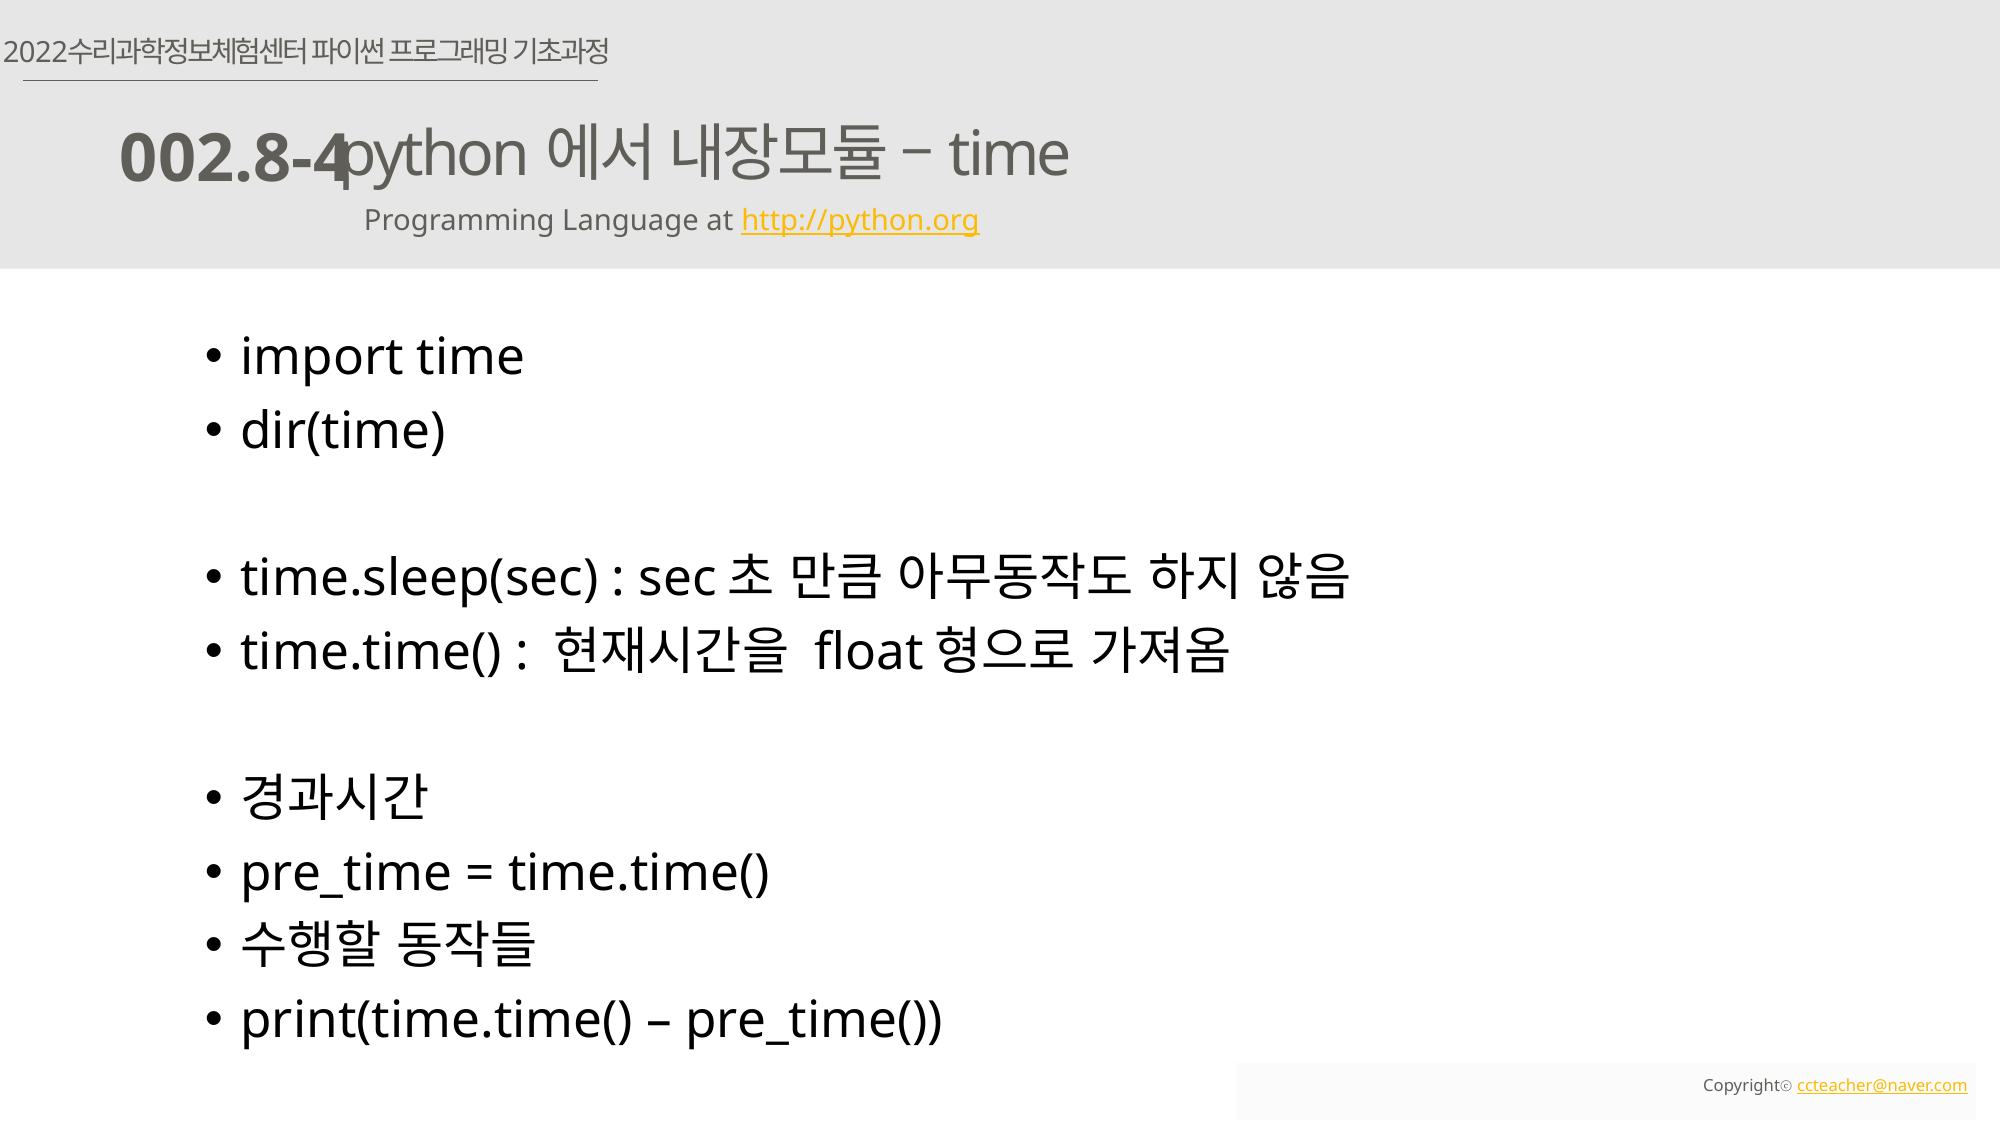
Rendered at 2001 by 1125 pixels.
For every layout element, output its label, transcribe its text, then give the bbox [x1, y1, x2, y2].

text_box 수리과학정보체험센터 파이썬 프로그래밍 기초과정 [0, 25, 627, 111]
text_box Programming Language at http://python.org [349, 193, 995, 249]
text_box 002.8-4 [104, 111, 349, 202]
text_box [0, 0, 2000, 270]
picture [1235, 1063, 1976, 1120]
text_box python에서 내장모듈 –time [324, 105, 1087, 196]
text_box Copyrightⓒ ccteacher@naver.com [1687, 1067, 1983, 1125]
text_box import time dir(time) time.sleep(sec) : sec초 만큼 아무동작도 하지 않음 time.time() : 현재시간을 float형으로 가져옴 경과시간 pre_time = time.time() 수행할 동작들 print(time.time() – pre_time()) [189, 323, 1580, 1061]
